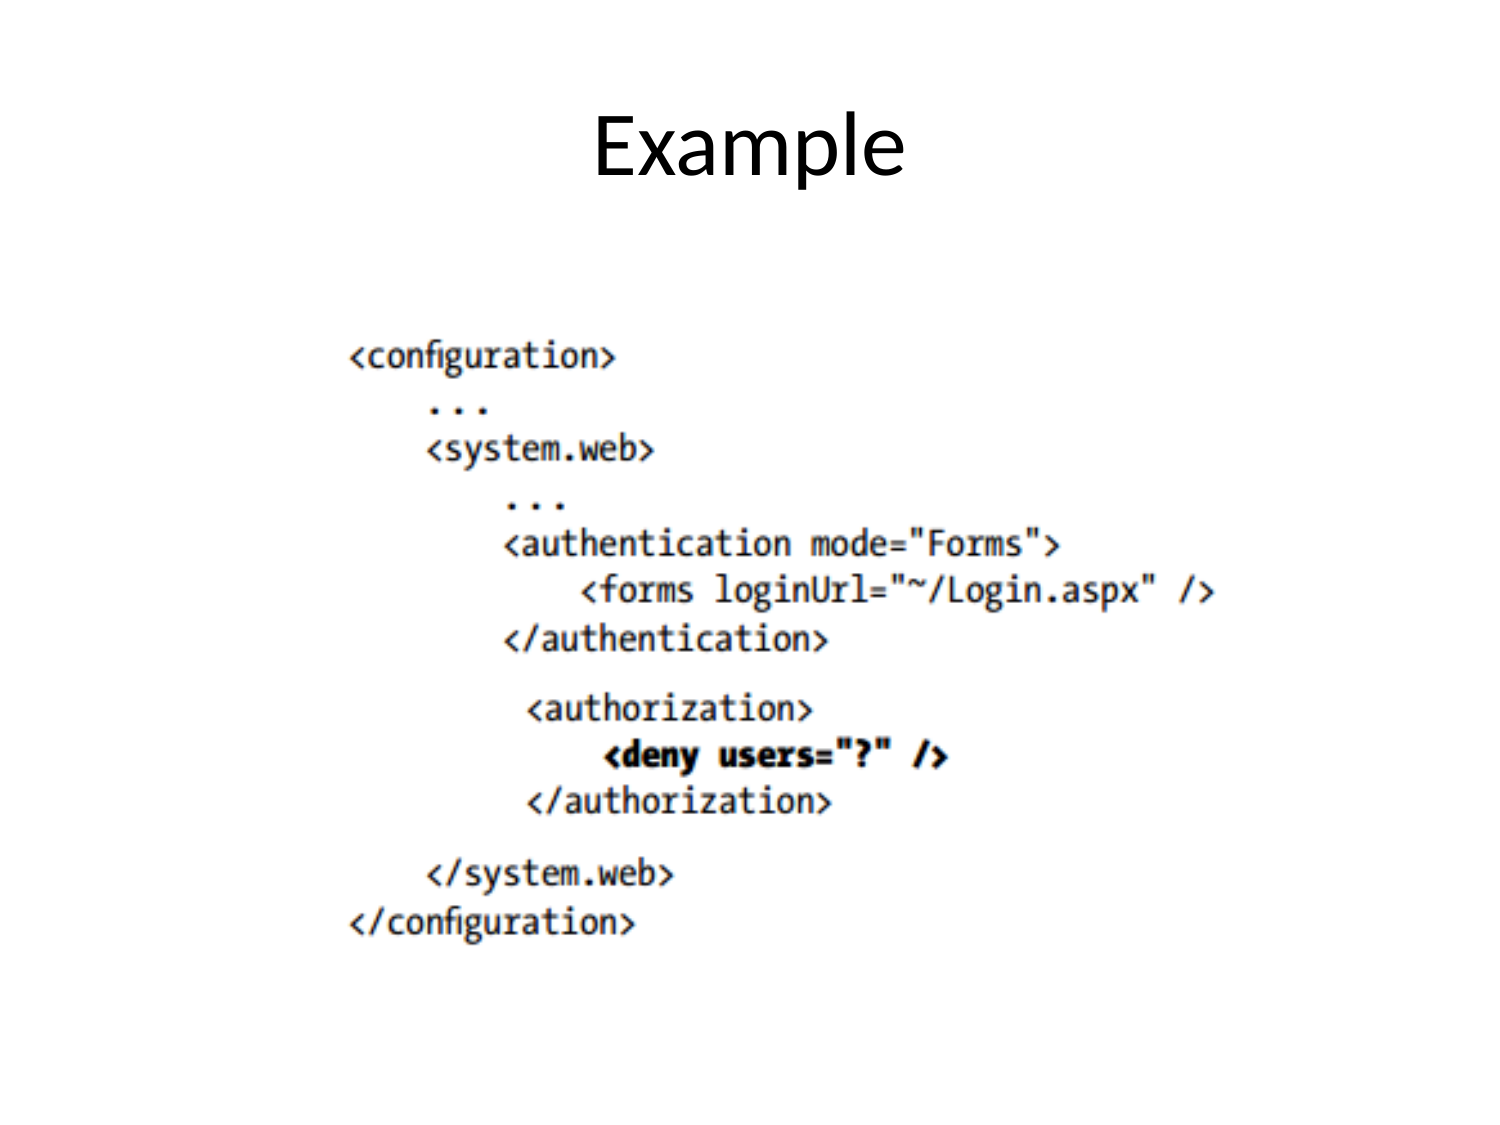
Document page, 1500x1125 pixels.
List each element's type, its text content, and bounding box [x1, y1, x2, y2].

picture [287, 312, 1288, 1020]
title Example [75, 45, 1425, 233]
